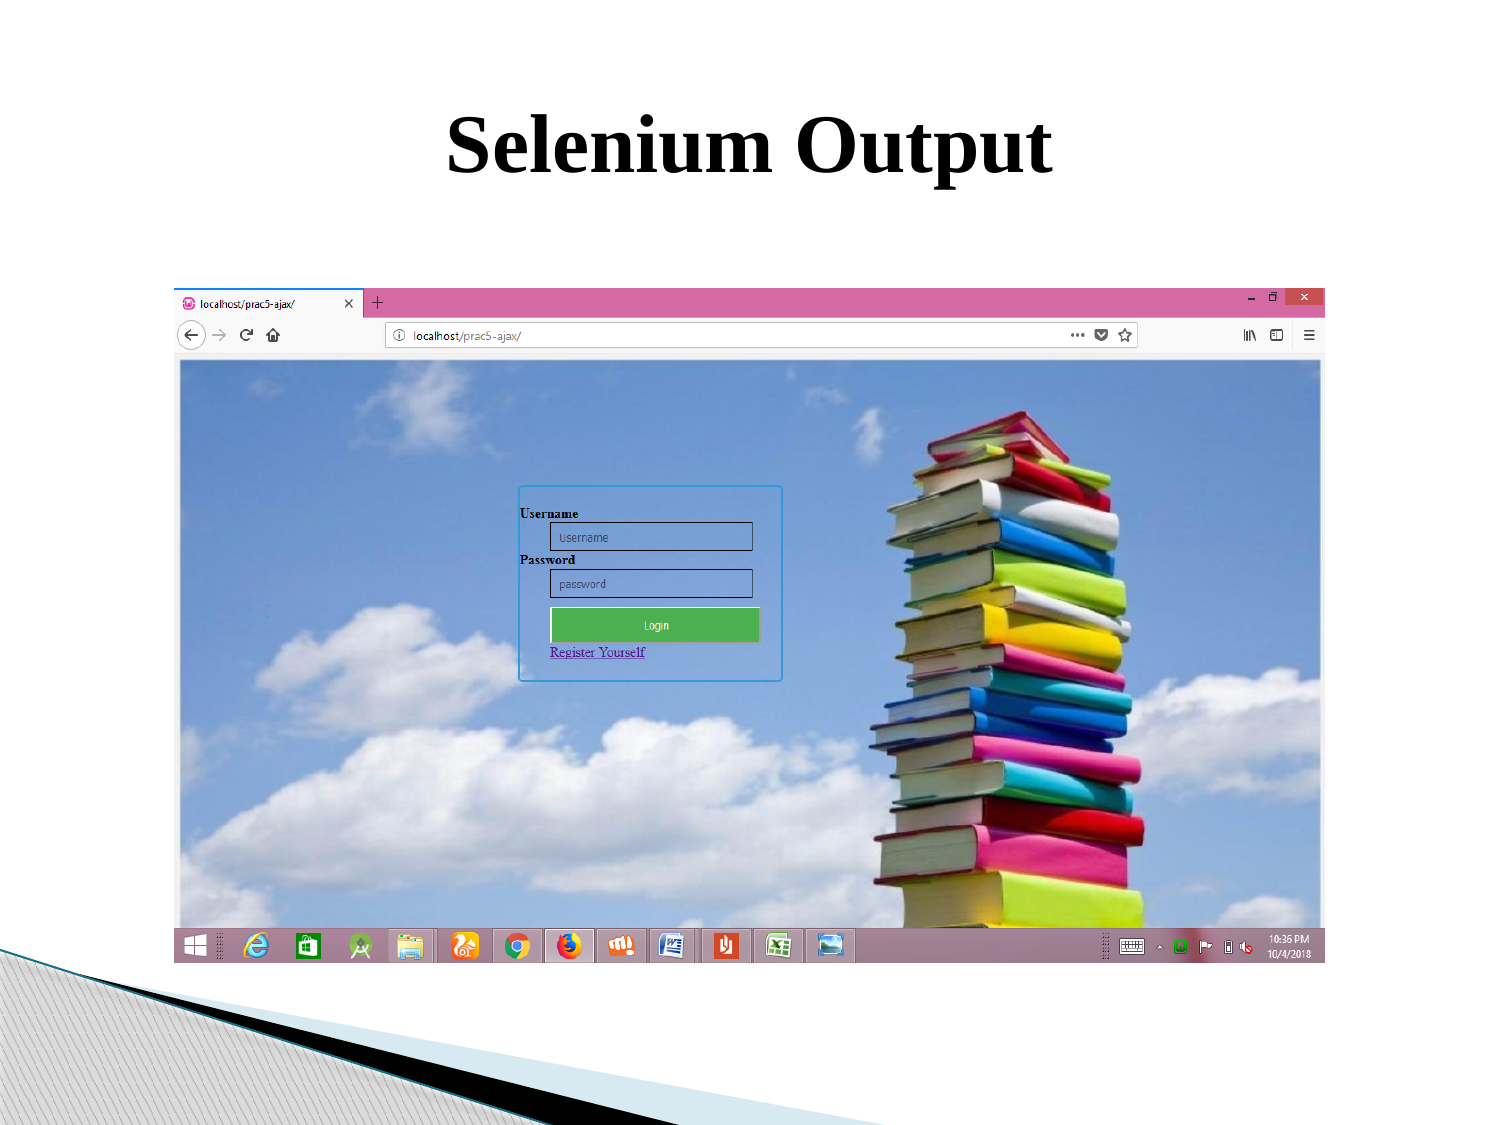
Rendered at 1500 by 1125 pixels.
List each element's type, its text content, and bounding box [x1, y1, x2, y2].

title Selenium Output [75, 45, 1425, 233]
picture [174, 288, 1326, 963]
